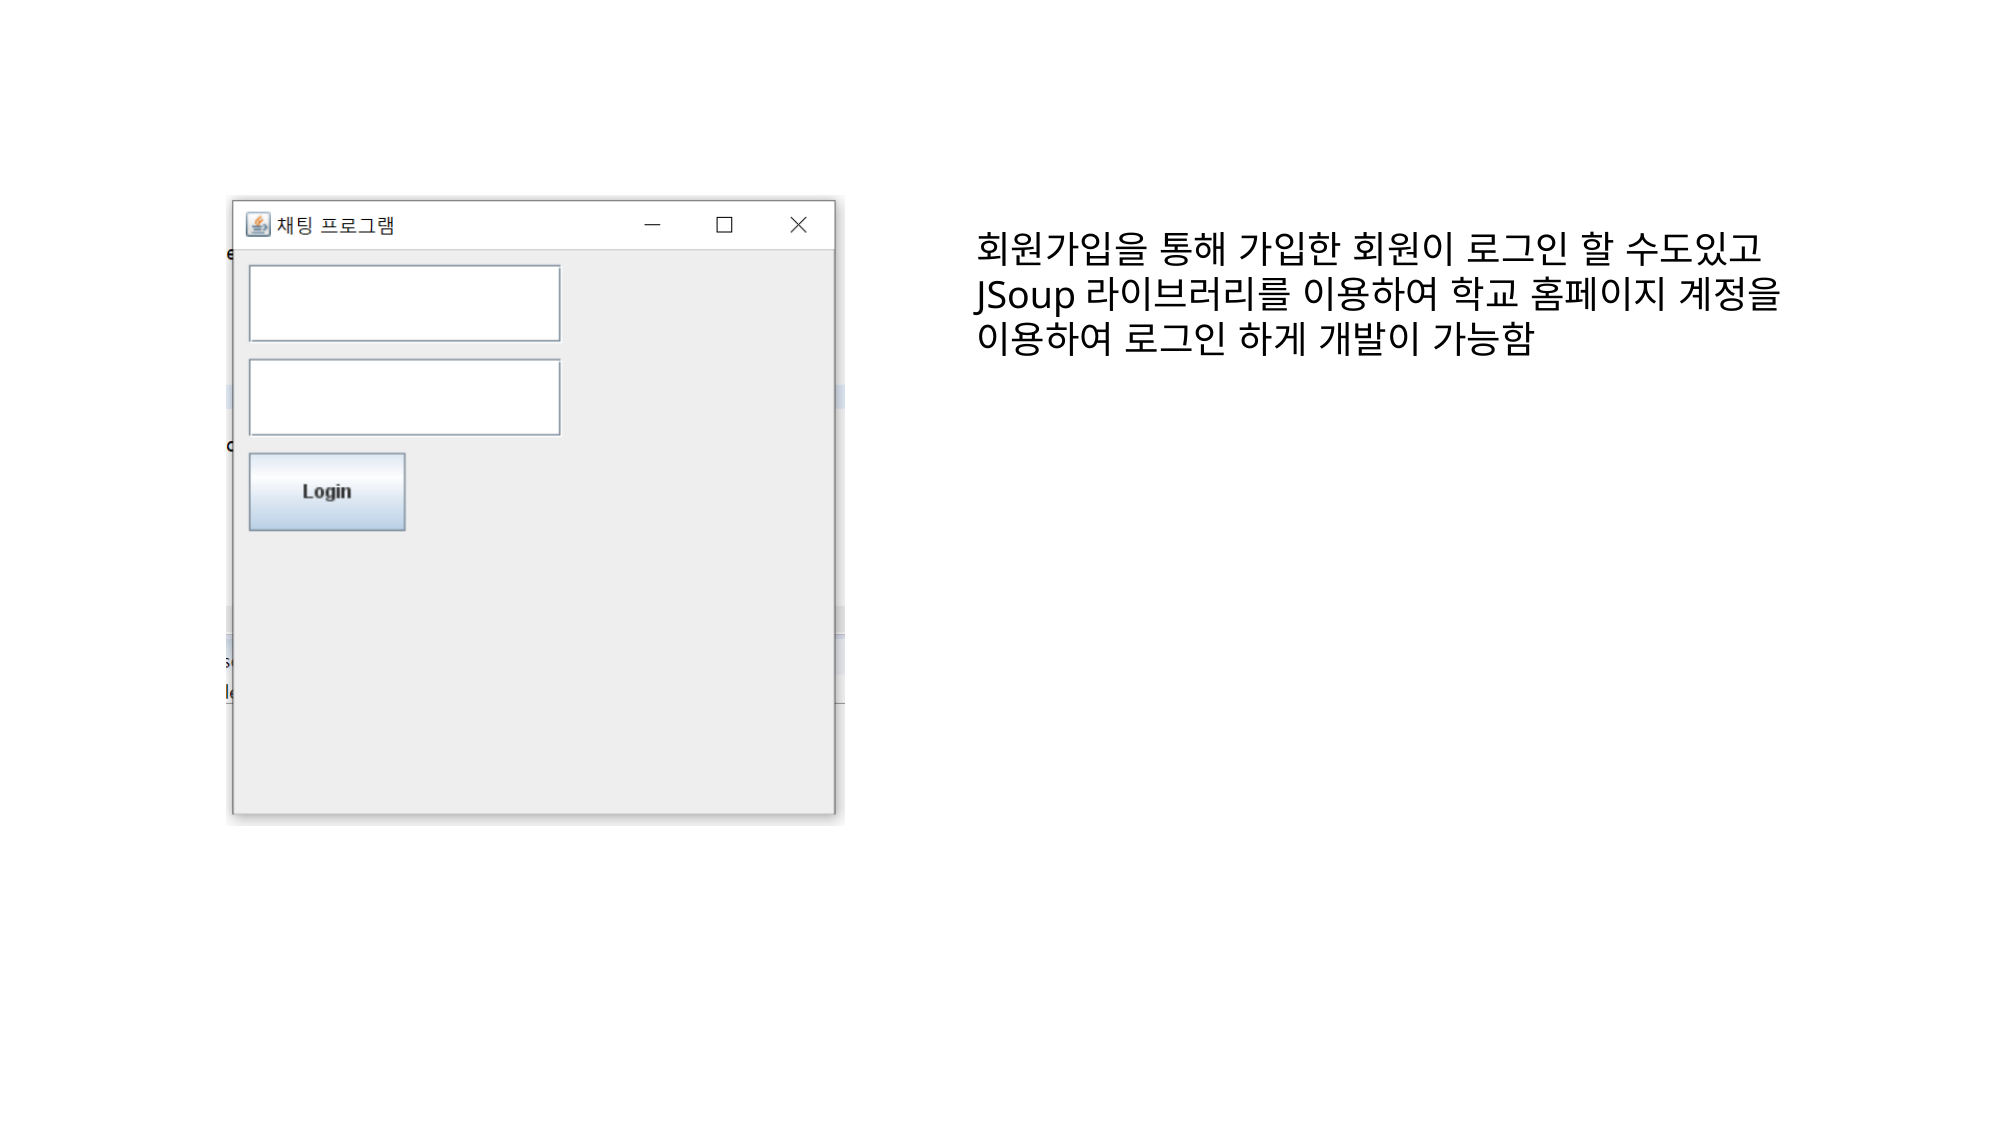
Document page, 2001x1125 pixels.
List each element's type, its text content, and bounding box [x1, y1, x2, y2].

text_box 회원가입을 통해 가입한 회원이 로그인 할 수도있고 JSoup라이브러리를 이용하여 학교 홈페이지 계정을 이용하여 로그인 하게 개발이 가능함 [961, 218, 1798, 368]
picture [226, 195, 845, 826]
